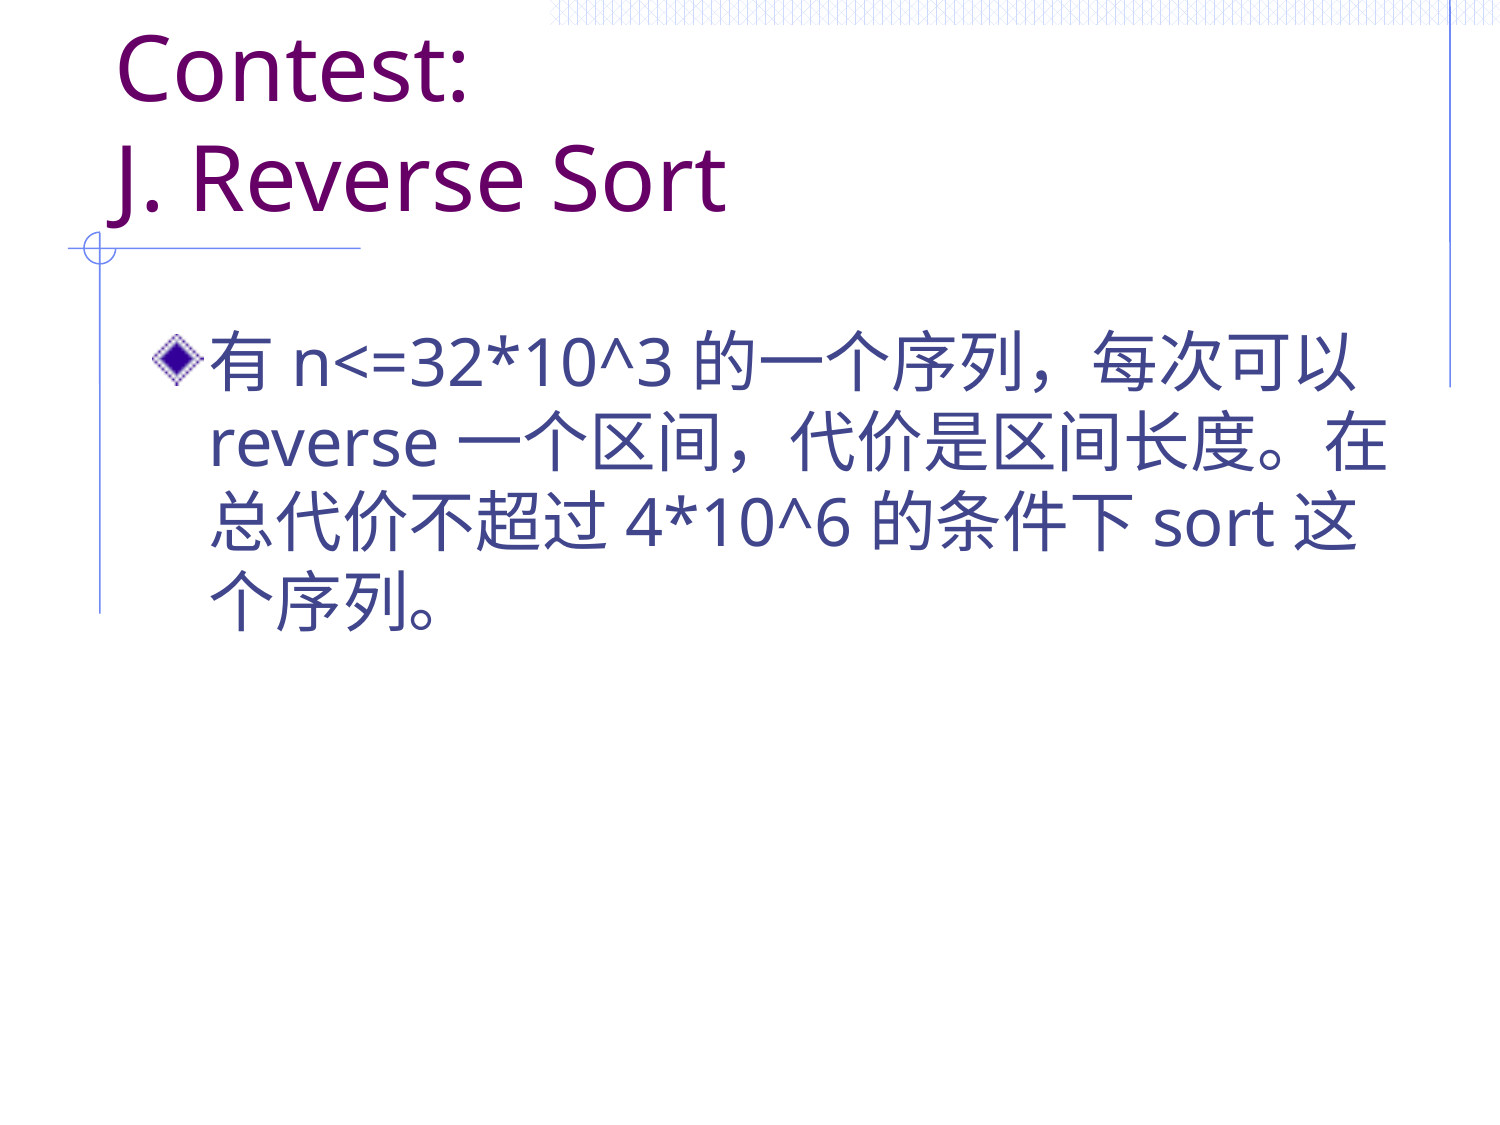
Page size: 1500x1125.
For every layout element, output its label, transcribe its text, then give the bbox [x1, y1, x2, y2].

title Ufa SATU + Bucharest U Contest: J. Reverse Sort [99, 50, 1471, 238]
list 有n<=32*10^3的一个序列，每次可以reverse一个区间，代价是区间长度。在总代价不超过4*10^6的条件下sort这个序列。 [137, 312, 1413, 988]
picture [152, 334, 204, 386]
